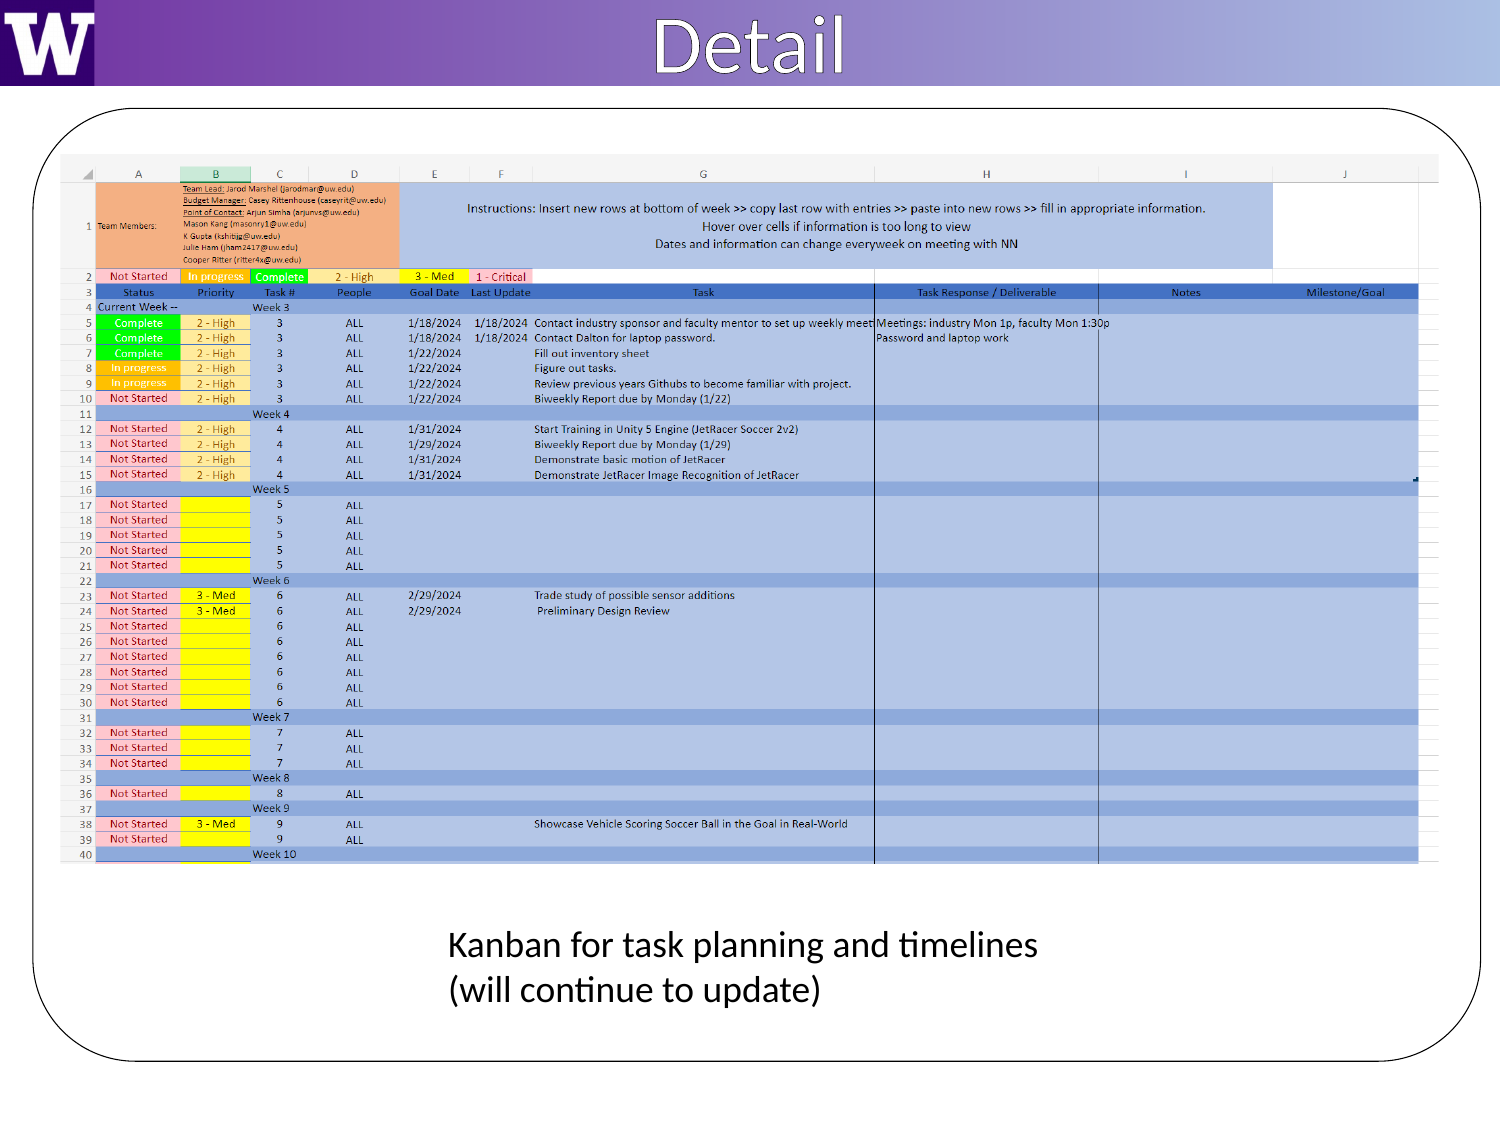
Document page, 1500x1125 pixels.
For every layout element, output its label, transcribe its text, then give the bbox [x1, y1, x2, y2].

text_box Kanban for task planning and timelines (will continue to update) [433, 912, 1069, 1018]
picture [60, 154, 1439, 864]
text_box Detail [635, 0, 864, 98]
picture [0, 0, 95, 86]
text_box [31, 107, 1482, 1063]
